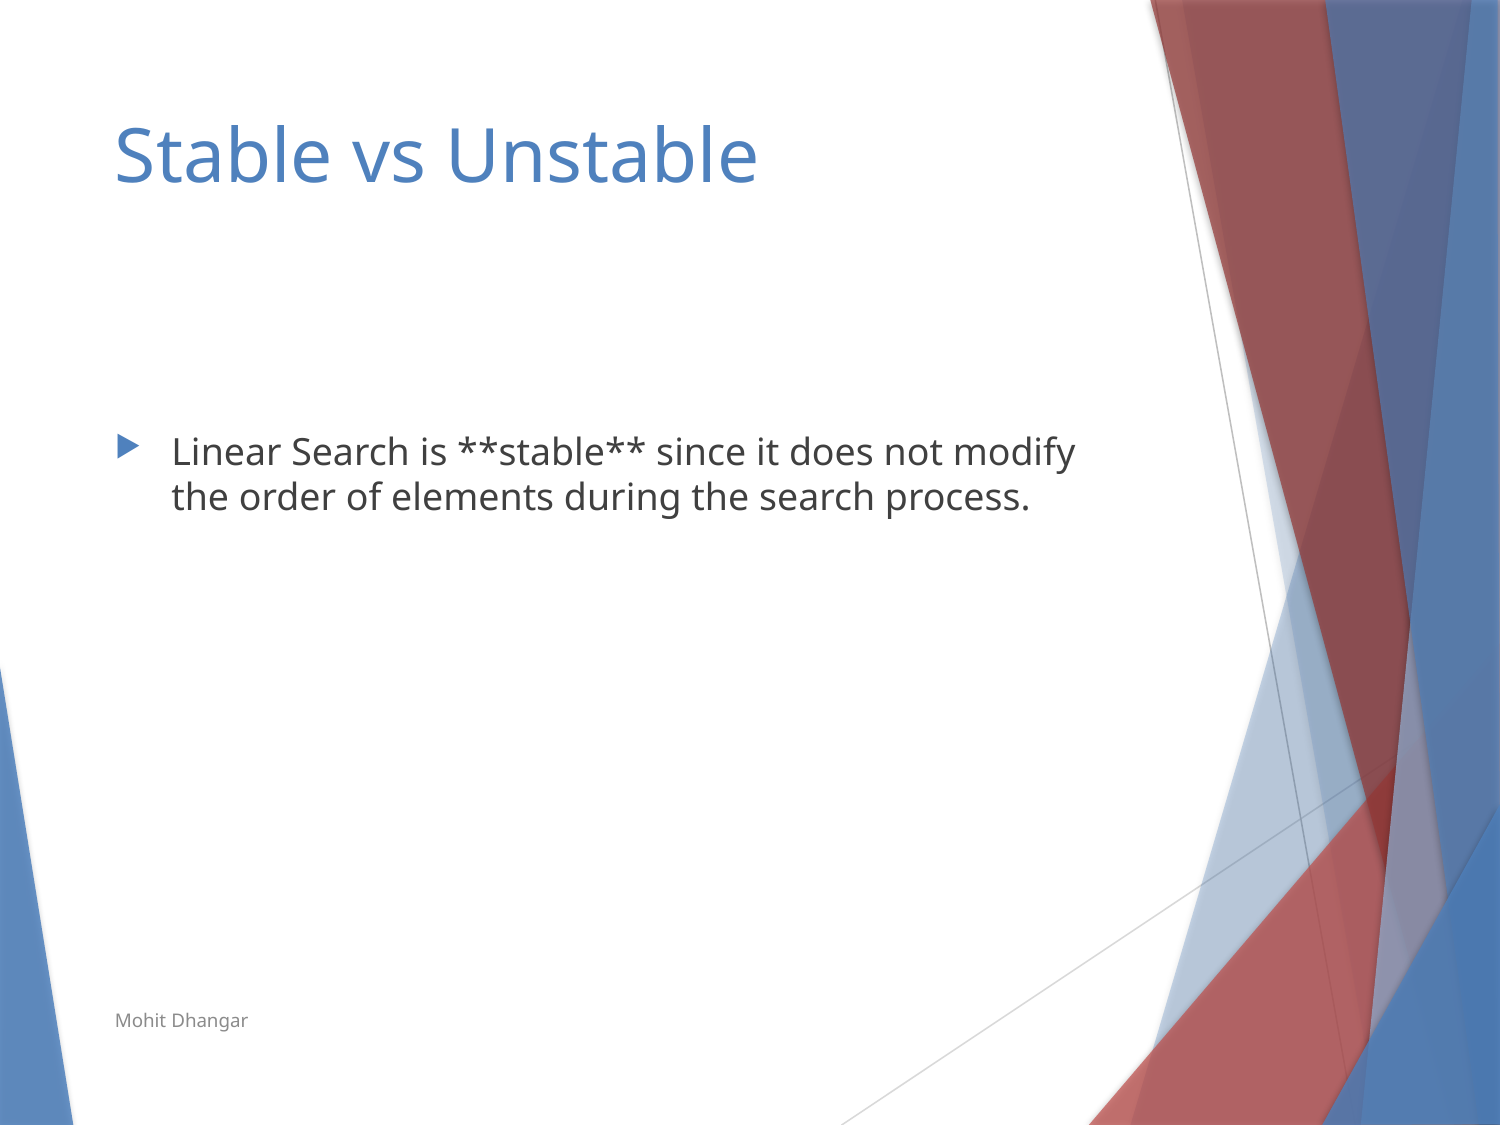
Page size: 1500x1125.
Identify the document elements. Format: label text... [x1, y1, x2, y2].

footer Mohit Dhangar [99, 991, 859, 1051]
list Linear Search is **stable** since it does not modify the order of elements during the search process. [99, 354, 1142, 992]
title Stable vs Unstable [99, 99, 1142, 317]
